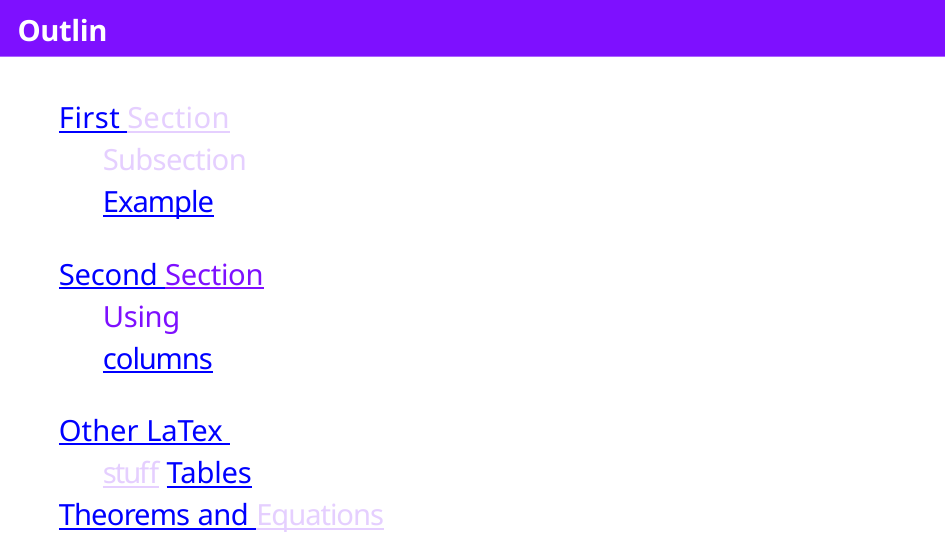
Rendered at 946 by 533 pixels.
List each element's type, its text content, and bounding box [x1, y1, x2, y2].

title Outline [15, 9, 120, 102]
text_box First Section Subsection Example Second Section Using columns Other LaTex stuff Tables Theorems and Equations Figures [56, 96, 408, 533]
